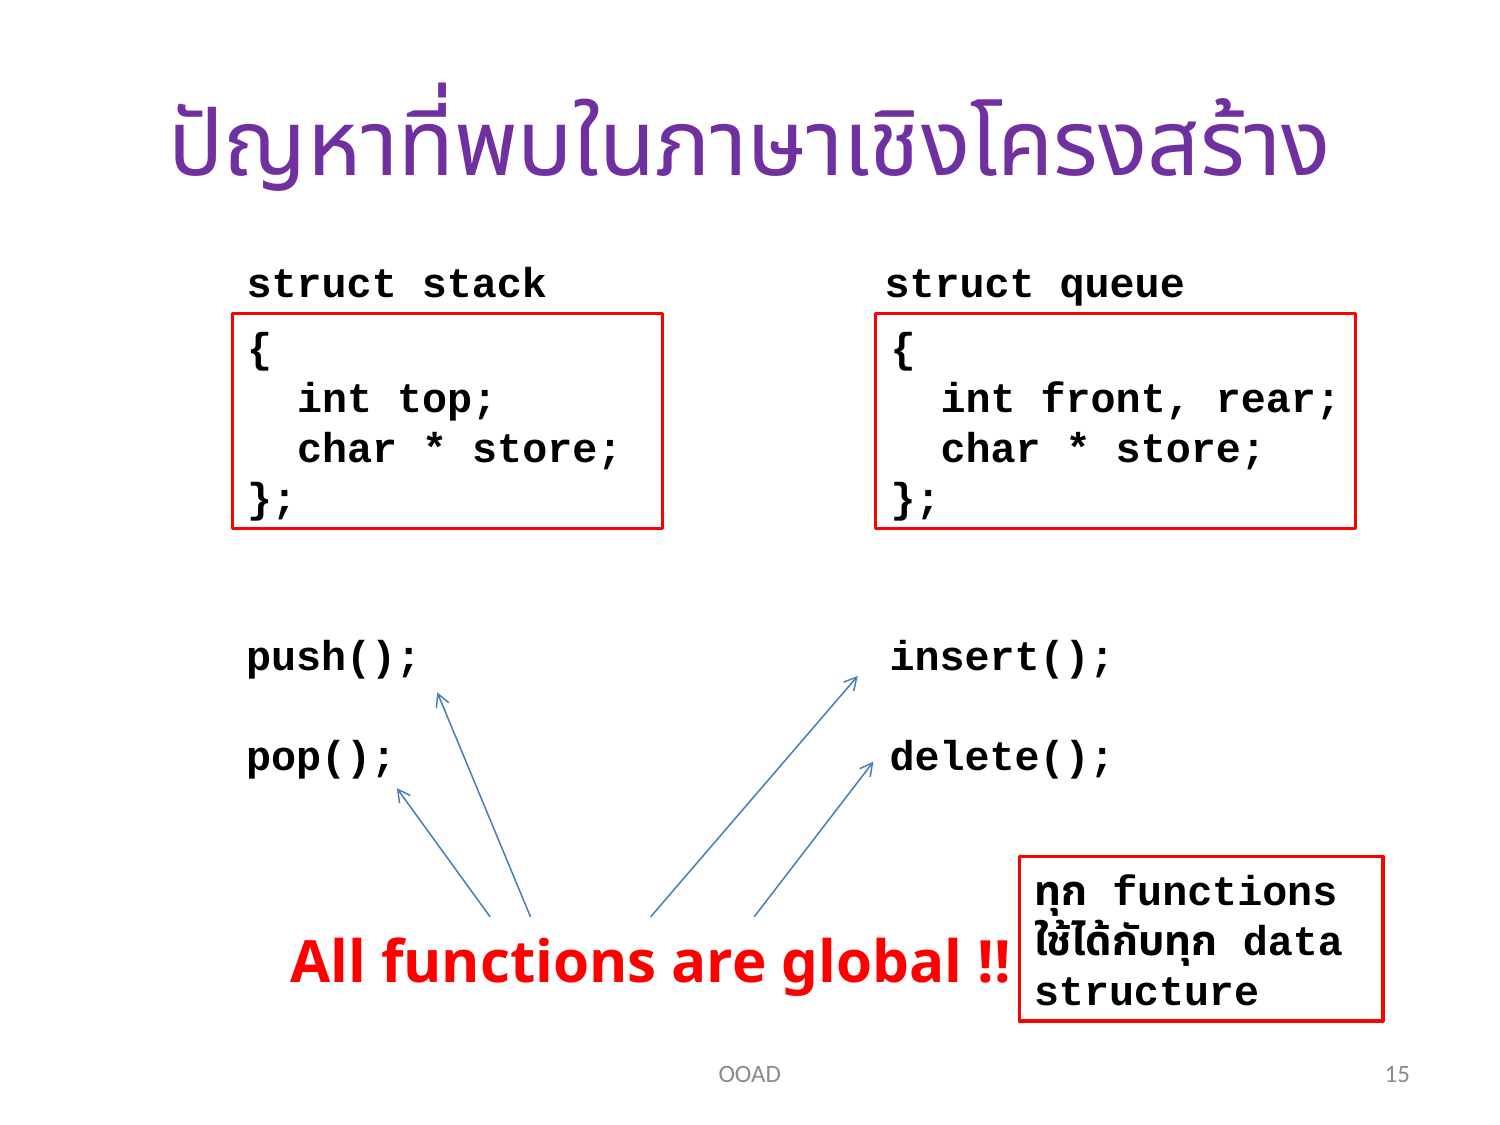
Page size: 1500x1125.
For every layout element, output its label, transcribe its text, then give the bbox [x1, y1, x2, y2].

text_box { int front, rear; char * store; }; [875, 313, 1356, 529]
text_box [436, 692, 531, 917]
text_box struct queue [869, 248, 1200, 313]
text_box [753, 761, 874, 918]
text_box struct stack [231, 248, 562, 313]
title ปัญหาที่พบในภาษาเชิงโครงสร้าง [75, 45, 1425, 233]
text_box All functions are global !! [275, 916, 1019, 1002]
footer OOAD [512, 1042, 988, 1103]
text_box ทุก functions ใช้ได้กับทุก data structure [1019, 856, 1383, 1022]
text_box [396, 787, 431, 918]
text_box push(); pop(); [231, 621, 437, 787]
slide_number 15 [1074, 1042, 1425, 1103]
text_box { int top; char * store; }; [232, 313, 663, 529]
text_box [650, 675, 858, 918]
text_box insert(); delete(); [874, 621, 1130, 787]
